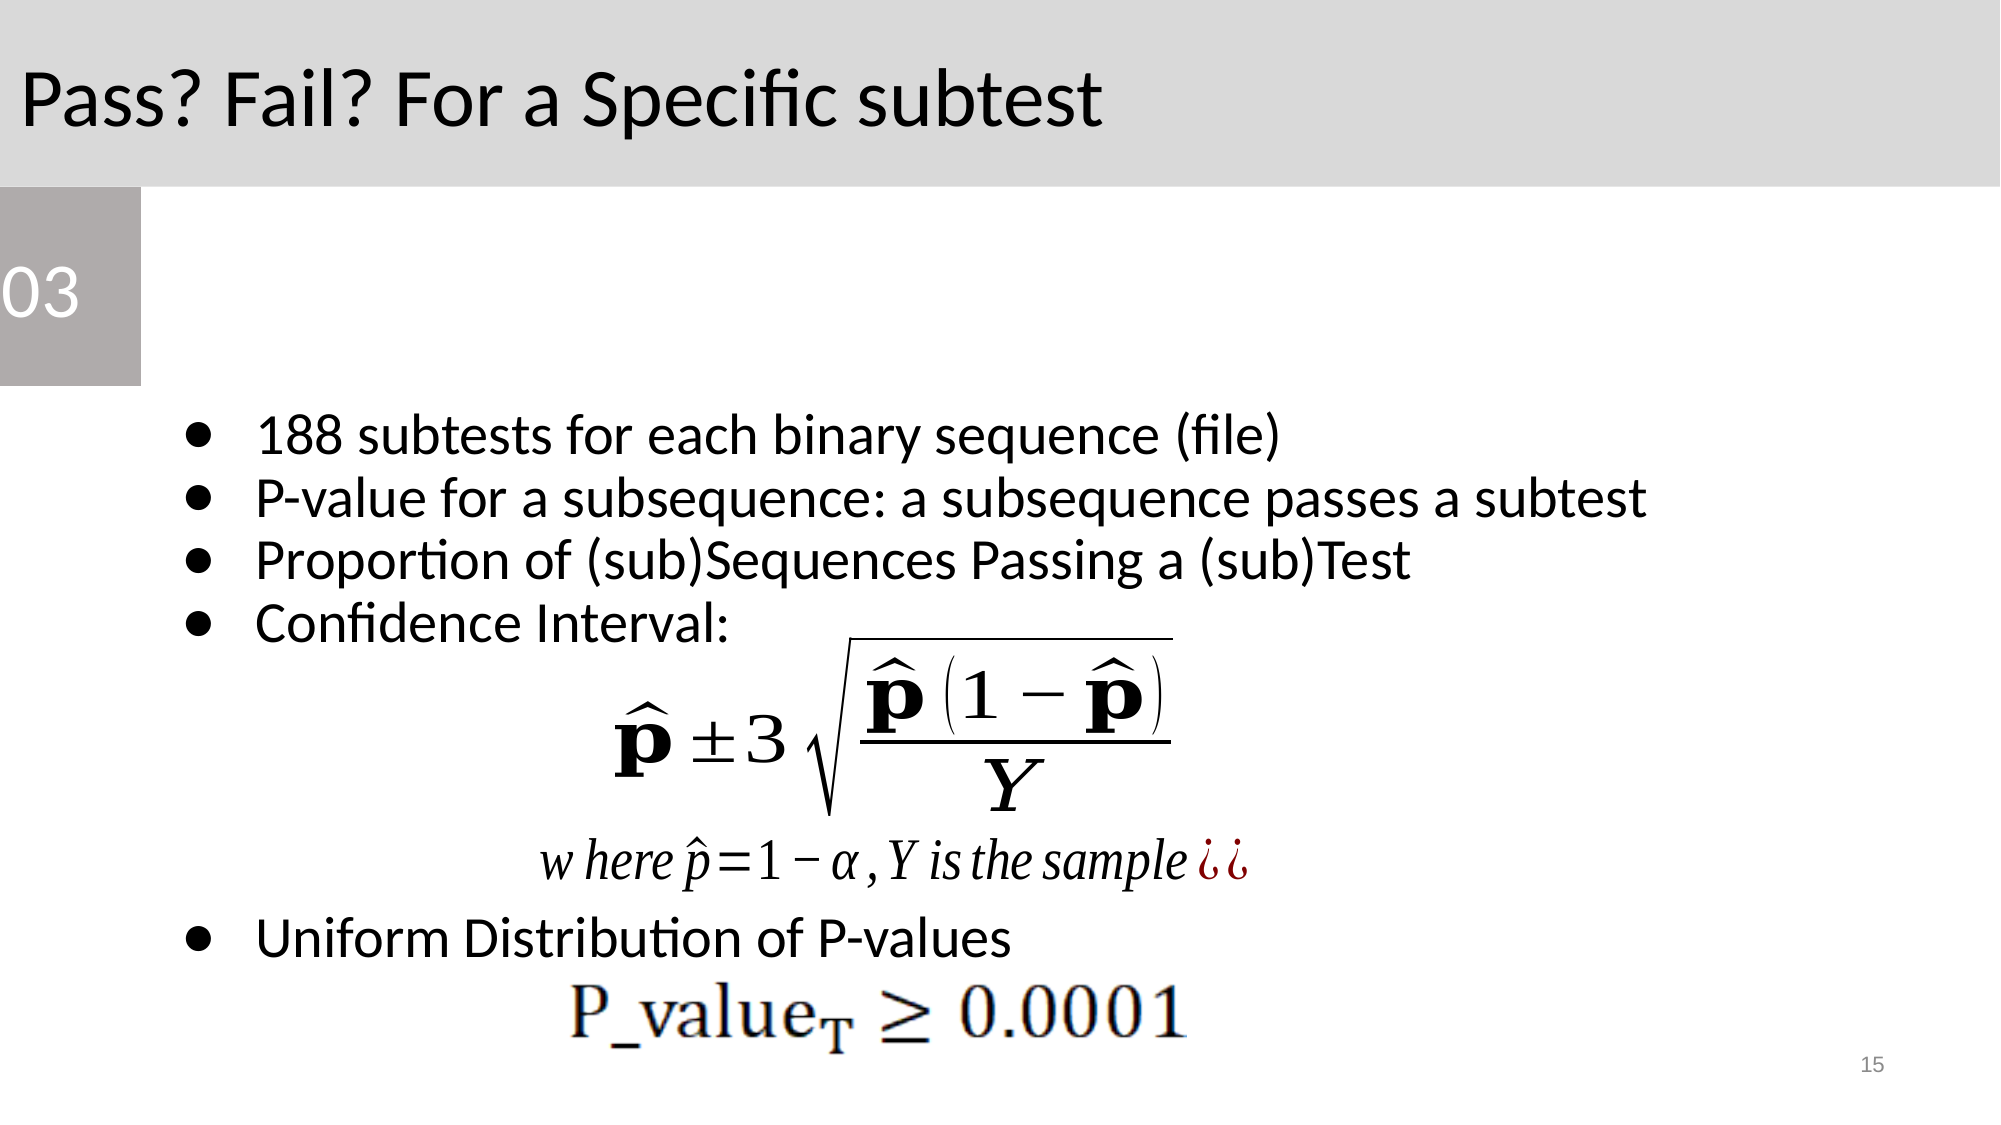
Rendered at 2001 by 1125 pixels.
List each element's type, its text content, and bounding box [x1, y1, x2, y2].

text_box 03 [0, 187, 142, 387]
picture [567, 966, 1187, 1058]
slide_number 15 [1433, 1042, 1900, 1103]
text_box Pass? Fail? For a Specific subtest [0, 0, 2000, 187]
